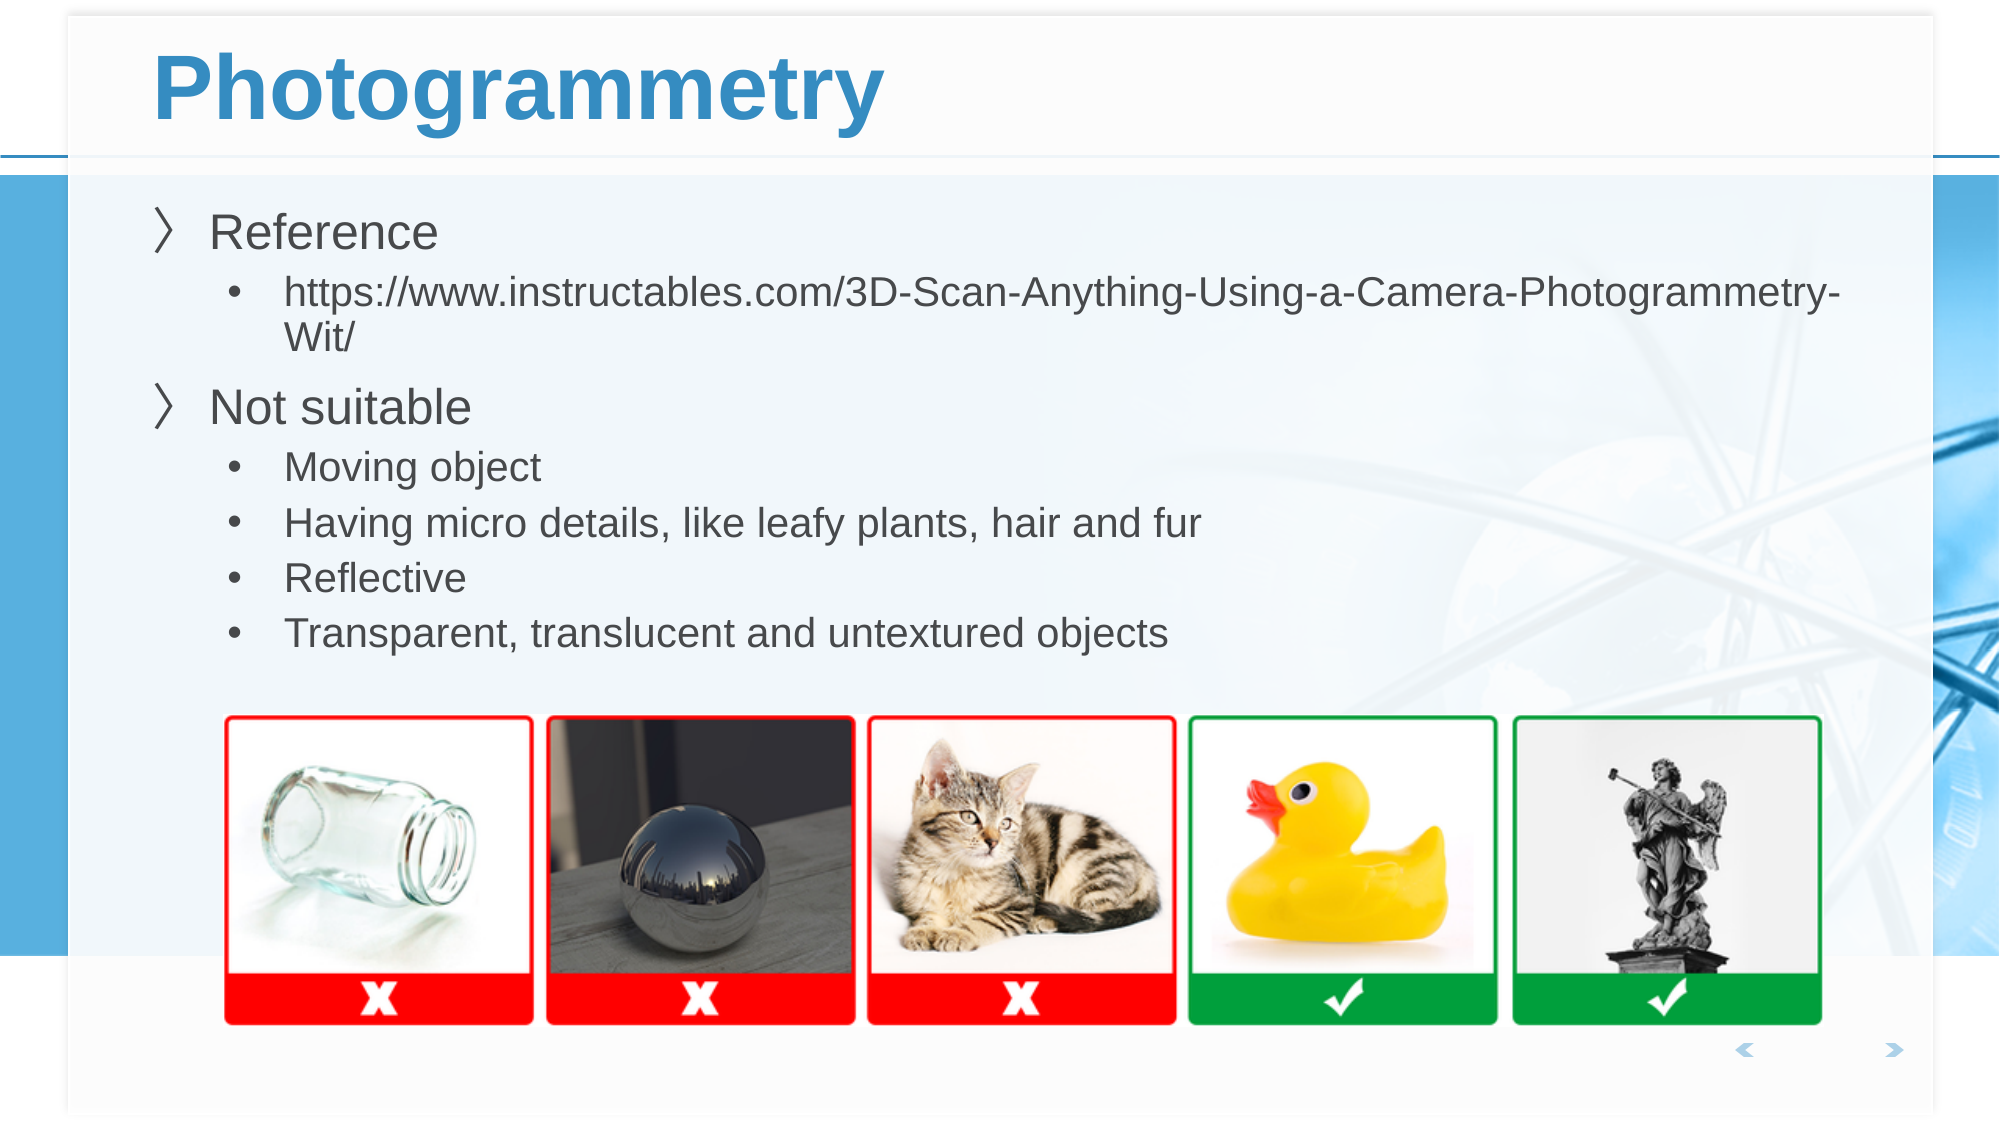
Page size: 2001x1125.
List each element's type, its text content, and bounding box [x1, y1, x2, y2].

title Photogrammetry [137, 29, 1863, 150]
picture [0, 0, 2001, 1125]
list Reference https://www.instructables.com/3D-Scan-Anything-Using-a-Camera-Photogrammetry-Wit/ Not suitable Moving object Having micro details, like leafy plants, hair and fur Reflective Transparent, translucent and untextured objects [137, 198, 1863, 946]
